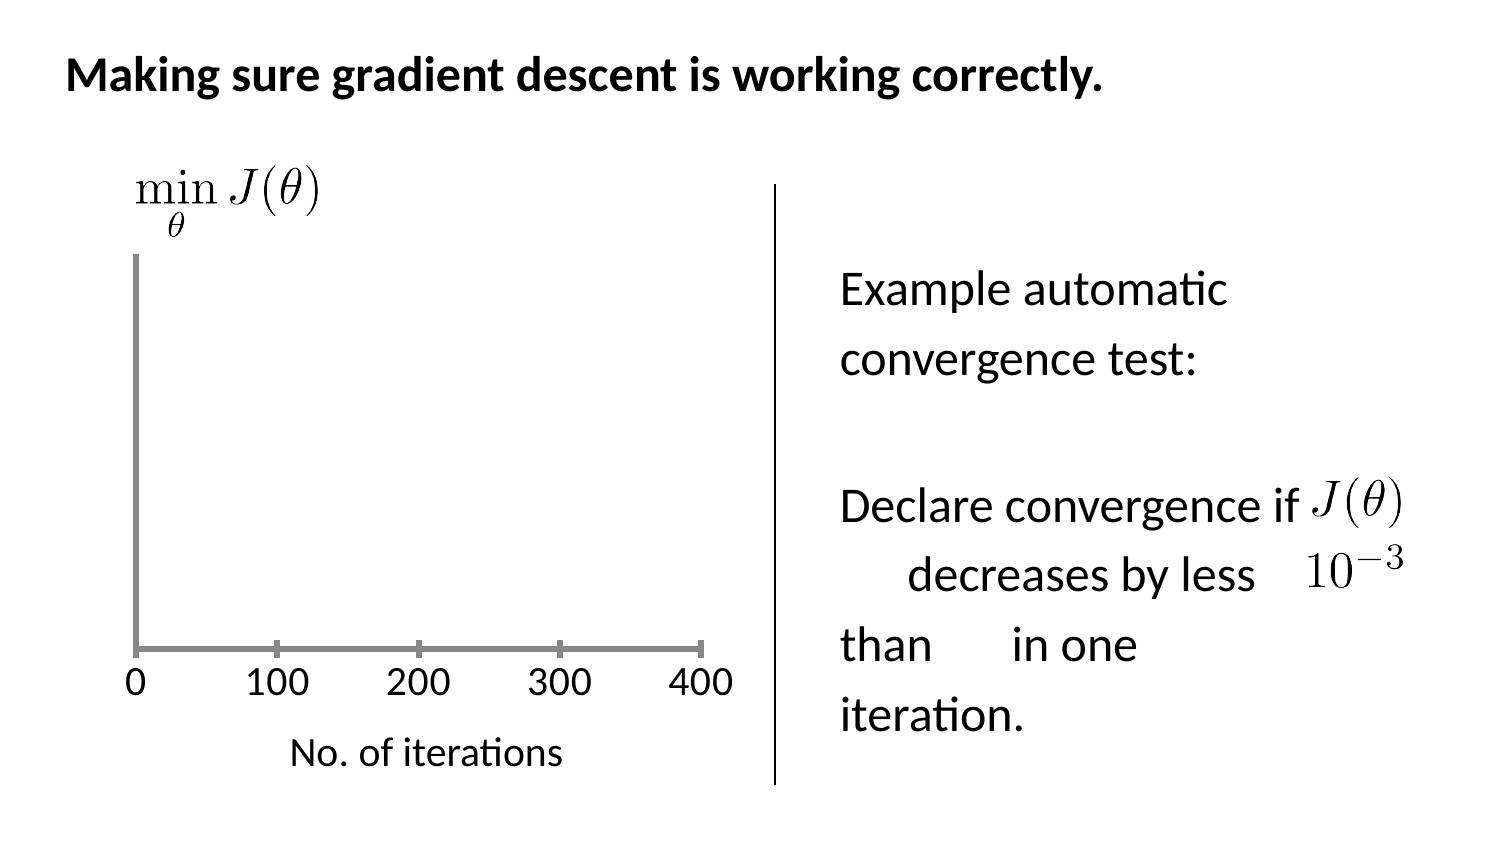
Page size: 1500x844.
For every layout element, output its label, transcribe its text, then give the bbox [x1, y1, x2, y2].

text_box Example automatic convergence test: [825, 238, 1403, 394]
text_box No. of iterations [137, 725, 716, 782]
picture [1307, 544, 1403, 588]
picture [1312, 476, 1401, 528]
text_box Making sure gradient descent is working correctly. [50, 34, 1338, 110]
chart [112, 244, 747, 716]
picture [136, 165, 318, 237]
text_box Declare convergence if decreases by less than in one iteration. [825, 454, 1326, 750]
